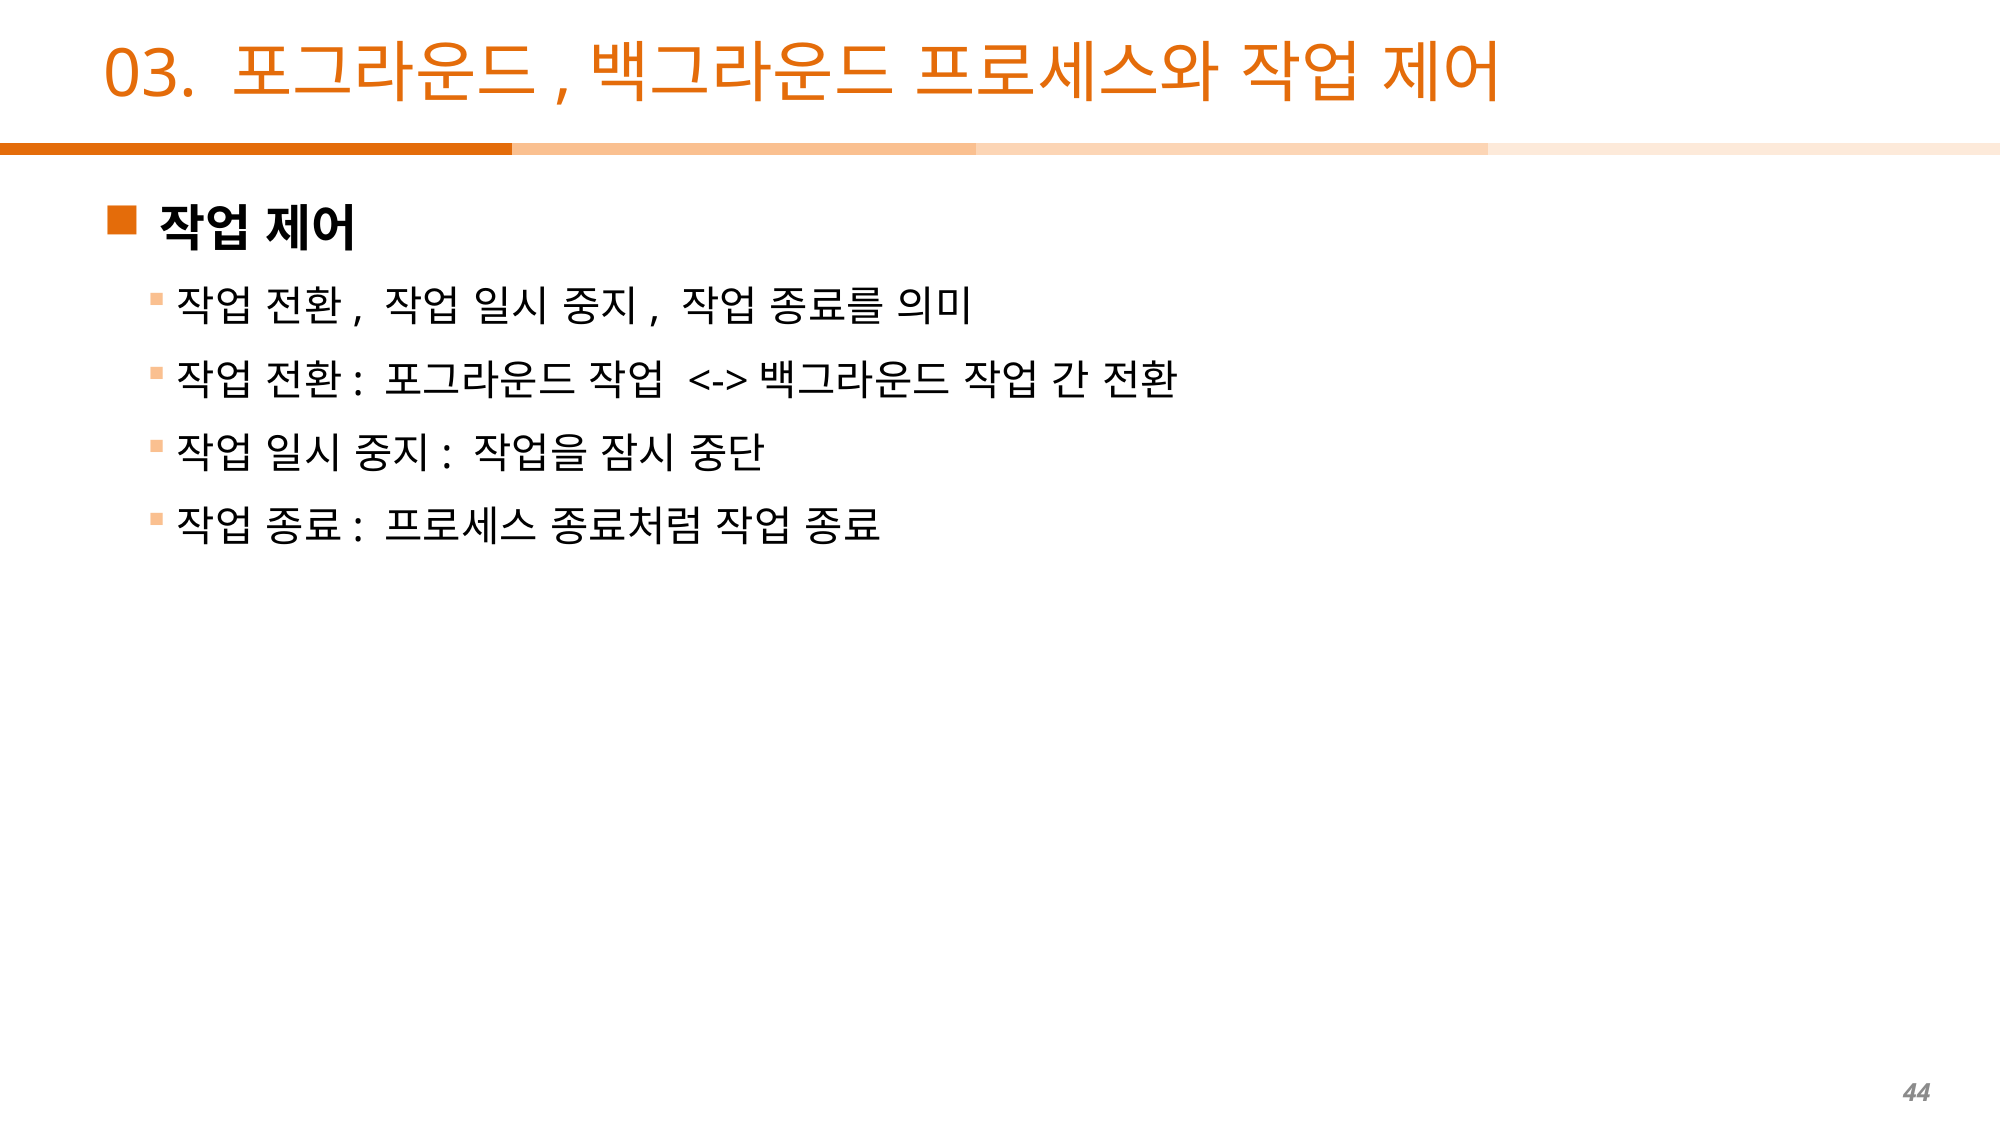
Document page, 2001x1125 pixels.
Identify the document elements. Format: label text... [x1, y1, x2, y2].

list 작업 제어 작업 전환, 작업 일시 중지, 작업 종료를 의미 작업 전환: 포그라운드 작업 <->백그라운드 작업 간 전환 작업 일시 중지: 작업을 잠시 중단 작업 종료: 프로세스 종료처럼 작업 종료 [88, 176, 1920, 1083]
title 03. 포그라운드,백그라운드 프로세스와 작업 제어 [88, 18, 1920, 122]
